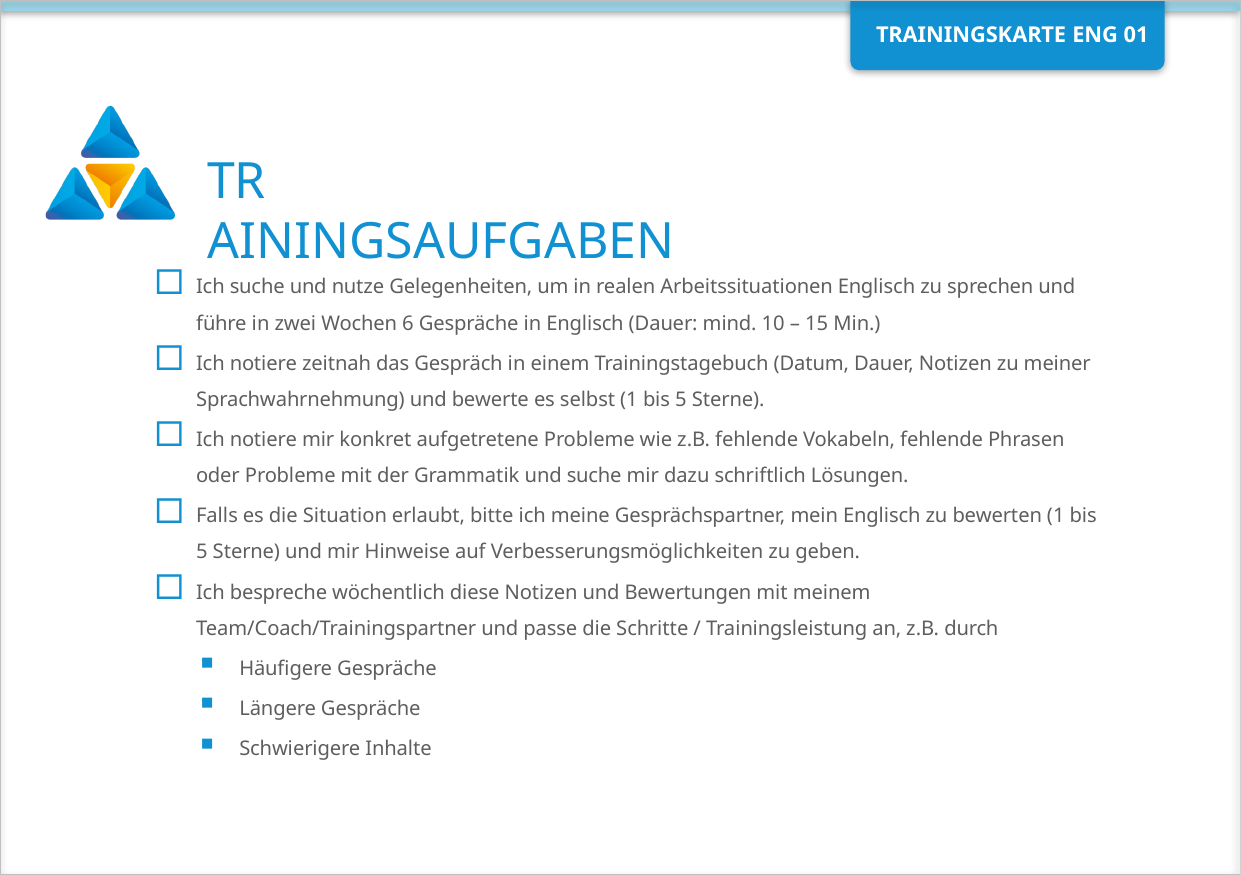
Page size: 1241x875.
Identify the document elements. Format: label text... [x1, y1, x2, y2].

list Ich suche und nutze Gelegenheiten, um in realen Arbeitssituationen Englisch zu sprechen und führe in zwei Wochen 6 Gespräche in Englisch (Dauer: mind. 10 – 15 Min.) Ich notiere zeitnah das Gespräch in einem Trainingstagebuch (Datum, Dauer, Notizen zu meiner Sprachwahrnehmung) und bewerte es selbst (1 bis 5 Sterne). Ich notiere mir konkret aufgetretene Probleme wie z.B. fehlende Vokabeln, fehlende Phrasen oder Probleme mit der Grammatik und suche mir dazu schriftlich Lösungen. Falls es die Situation erlaubt, bitte ich meine Gesprächspartner, mein Englisch zu bewerten (1 bis 5 Sterne) und mir Hinweise auf Verbesserungsmöglichkeiten zu geben. Ich bespreche wöchentlich diese Notizen und Bewertungen mit meinem Team/Coach/Trainingspartner und passe die Schritte / Trainingsleistung an, z.B. durch Häufigere Gespräche Längere Gespräche Schwierigere Inhalte [140, 255, 1128, 770]
picture [35, 96, 182, 230]
